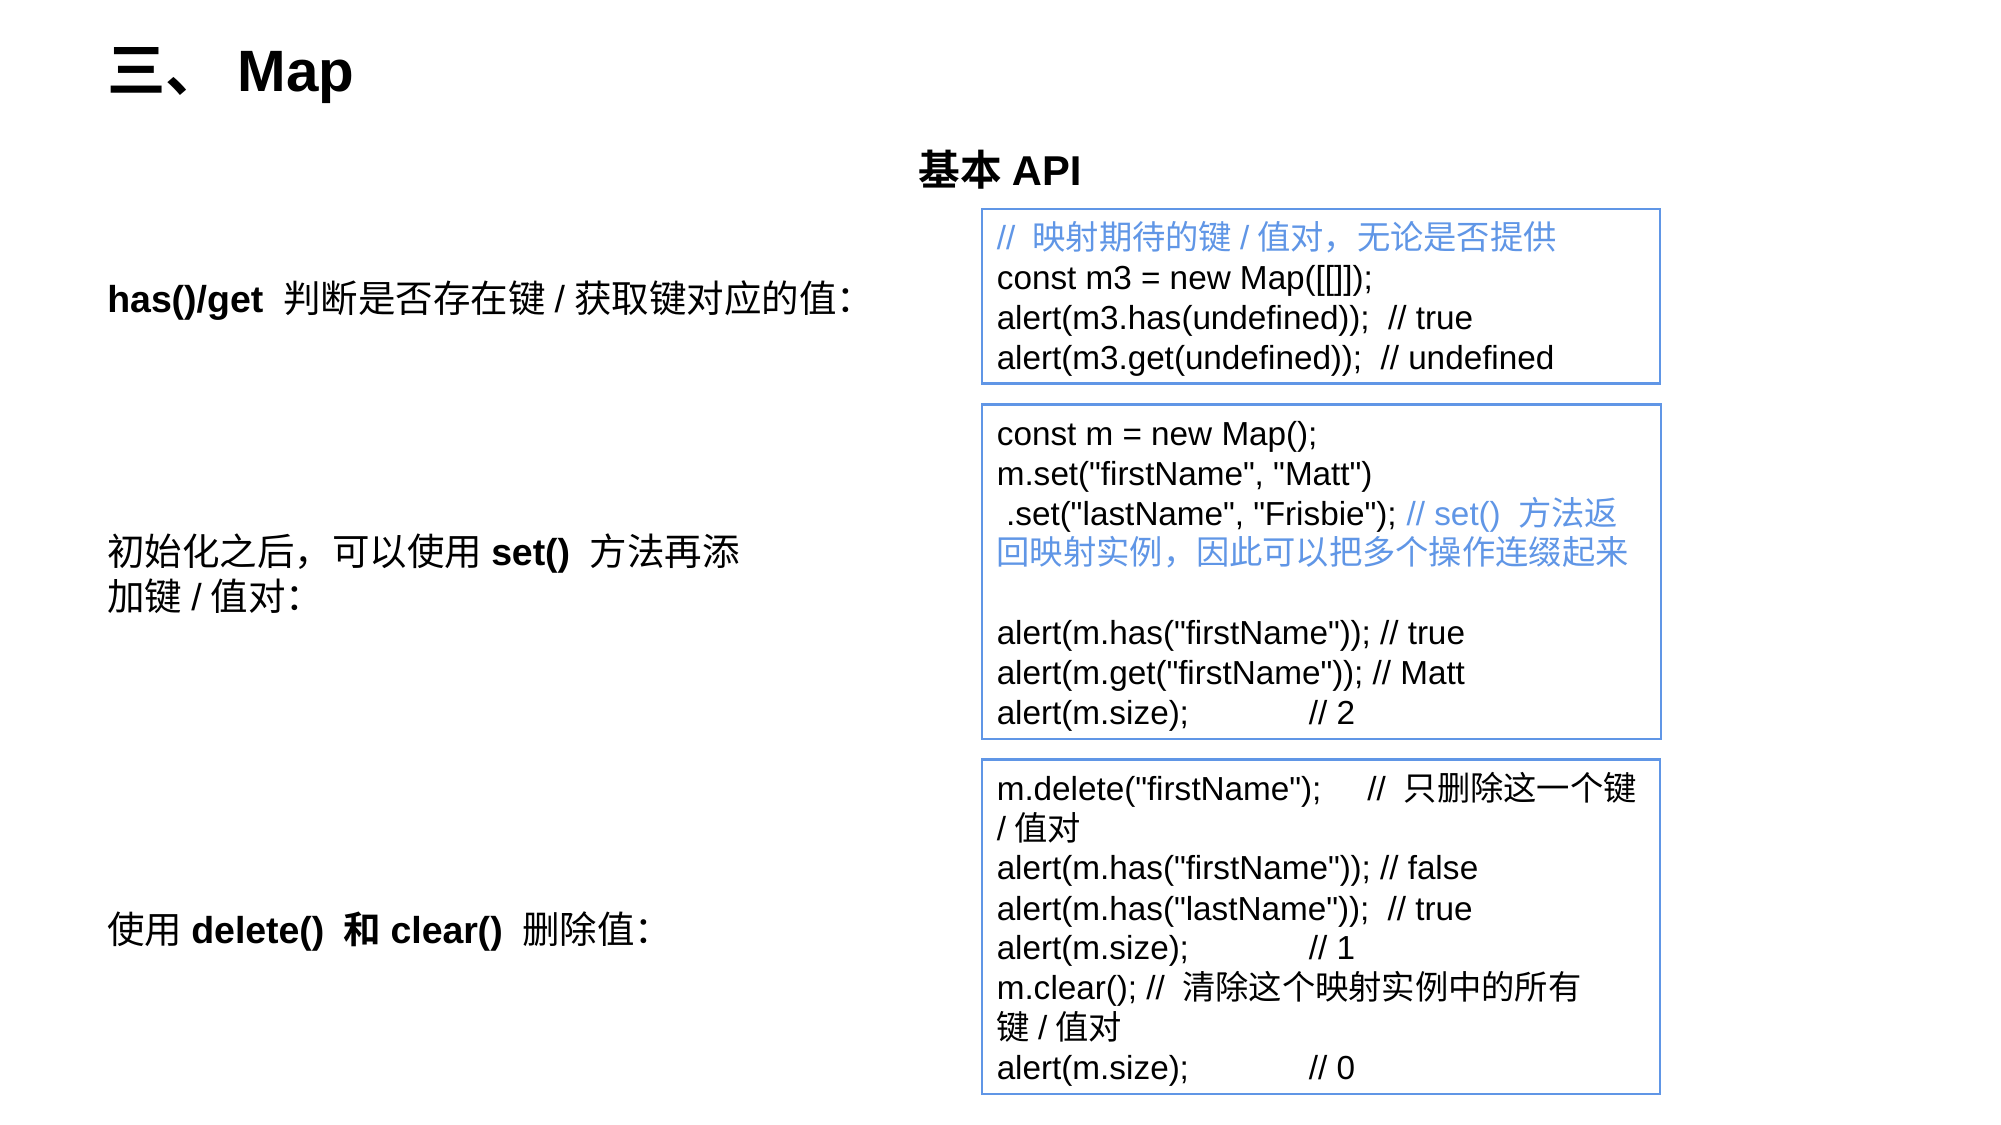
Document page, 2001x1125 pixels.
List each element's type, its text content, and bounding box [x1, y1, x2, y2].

text_box 初始化之后，可以使用set() 方法再添加键/值对： [92, 520, 785, 626]
text_box 使用delete() 和clear() 删除值： [92, 898, 785, 959]
text_box 基本API [78, 111, 1922, 202]
text_box const m = new Map(); m.set("firstName", "Matt") .set("lastName", "Frisbie"); // set() 方法返回映射实例，因此可以把多个操作连缀起来 alert(m.has("firstName")); // true alert(m.get("firstName")); // Matt alert(m.size); // 2 [981, 403, 1662, 740]
text_box has()/get 判断是否存在键/获取键对应的值： [92, 267, 878, 327]
text_box 三、Map [92, 25, 1108, 111]
text_box m.delete("firstName"); // 只删除这一个键/值对 alert(m.has("firstName")); // false alert(m.has("lastName")); // true alert(m.size); // 1 m.clear(); // 清除这个映射实例中的所有键/值对 alert(m.size); // 0 [981, 758, 1661, 1095]
text_box // 映射期待的键/值对，无论是否提供 const m3 = new Map([[]]); alert(m3.has(undefined)); // true alert(m3.get(undefined)); // undefined [981, 208, 1661, 385]
